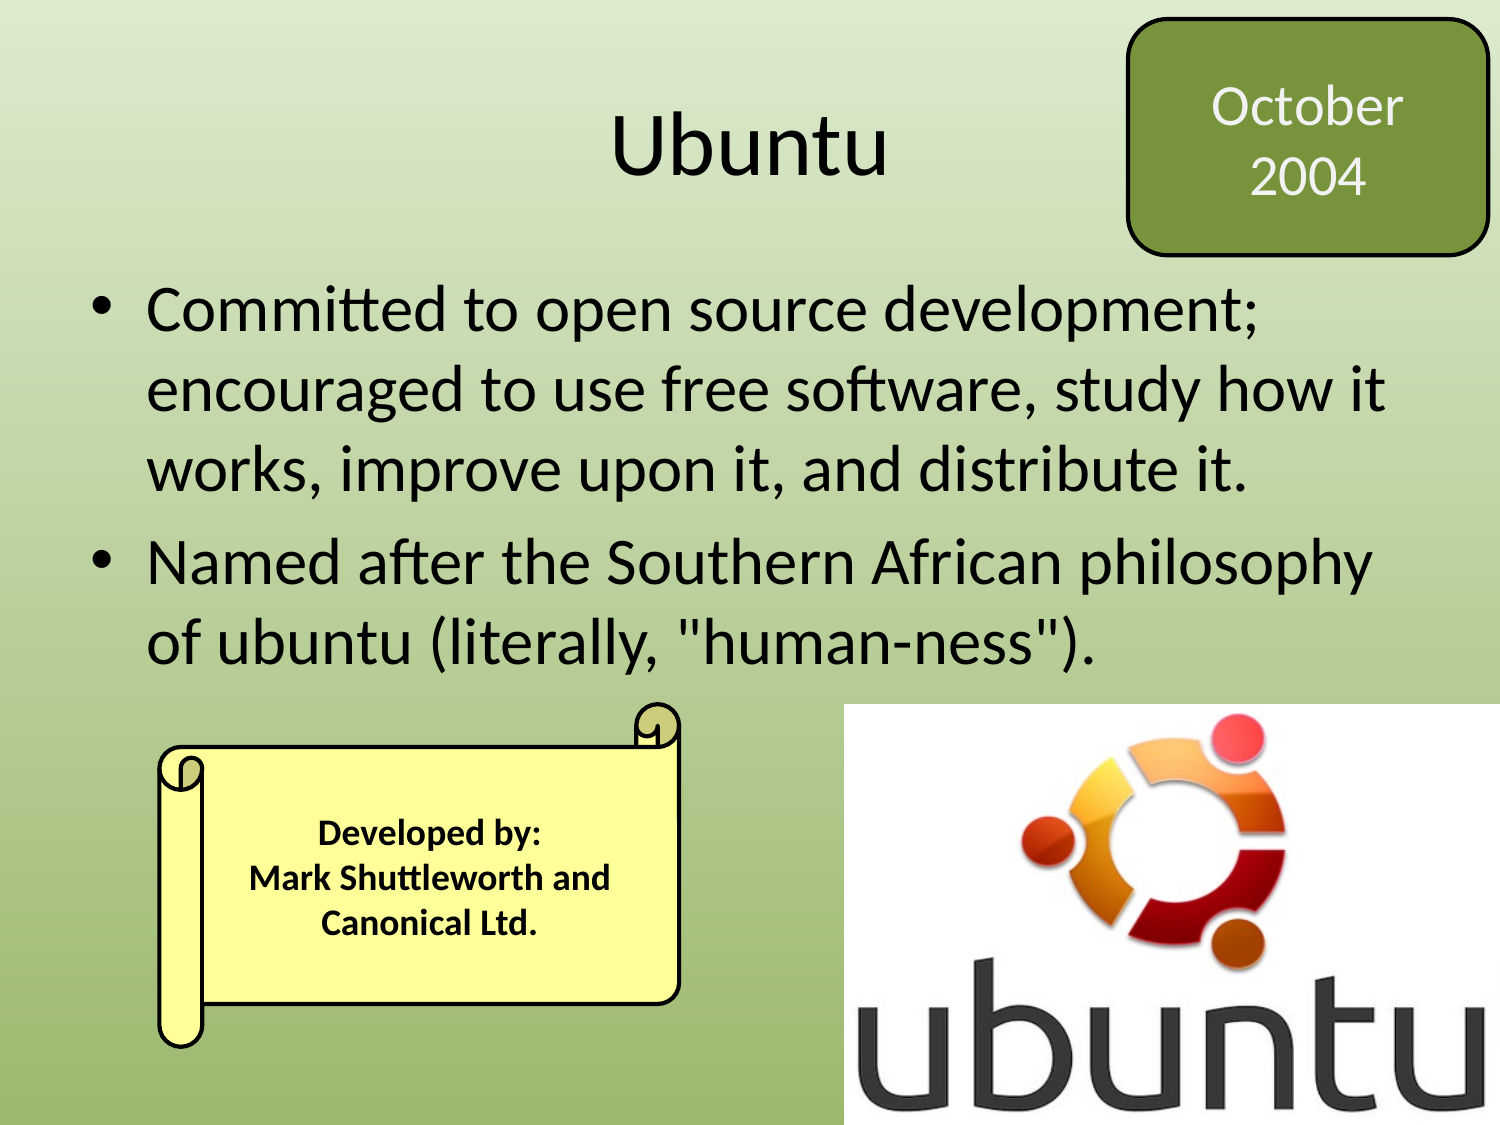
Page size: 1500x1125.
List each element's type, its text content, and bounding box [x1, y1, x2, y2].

text_box Developed by: Mark Shuttleworth and Canonical Ltd. [157, 702, 682, 1049]
list Committed to open source development; encouraged to use free software, study how it works, improve upon it, and distribute it. Named after the Southern African philosophy of ubuntu (literally, "human-ness"). [75, 257, 1425, 1000]
picture [844, 703, 1500, 1125]
title Ubuntu [75, 45, 1129, 233]
text_box October 2004 [1125, 16, 1491, 258]
